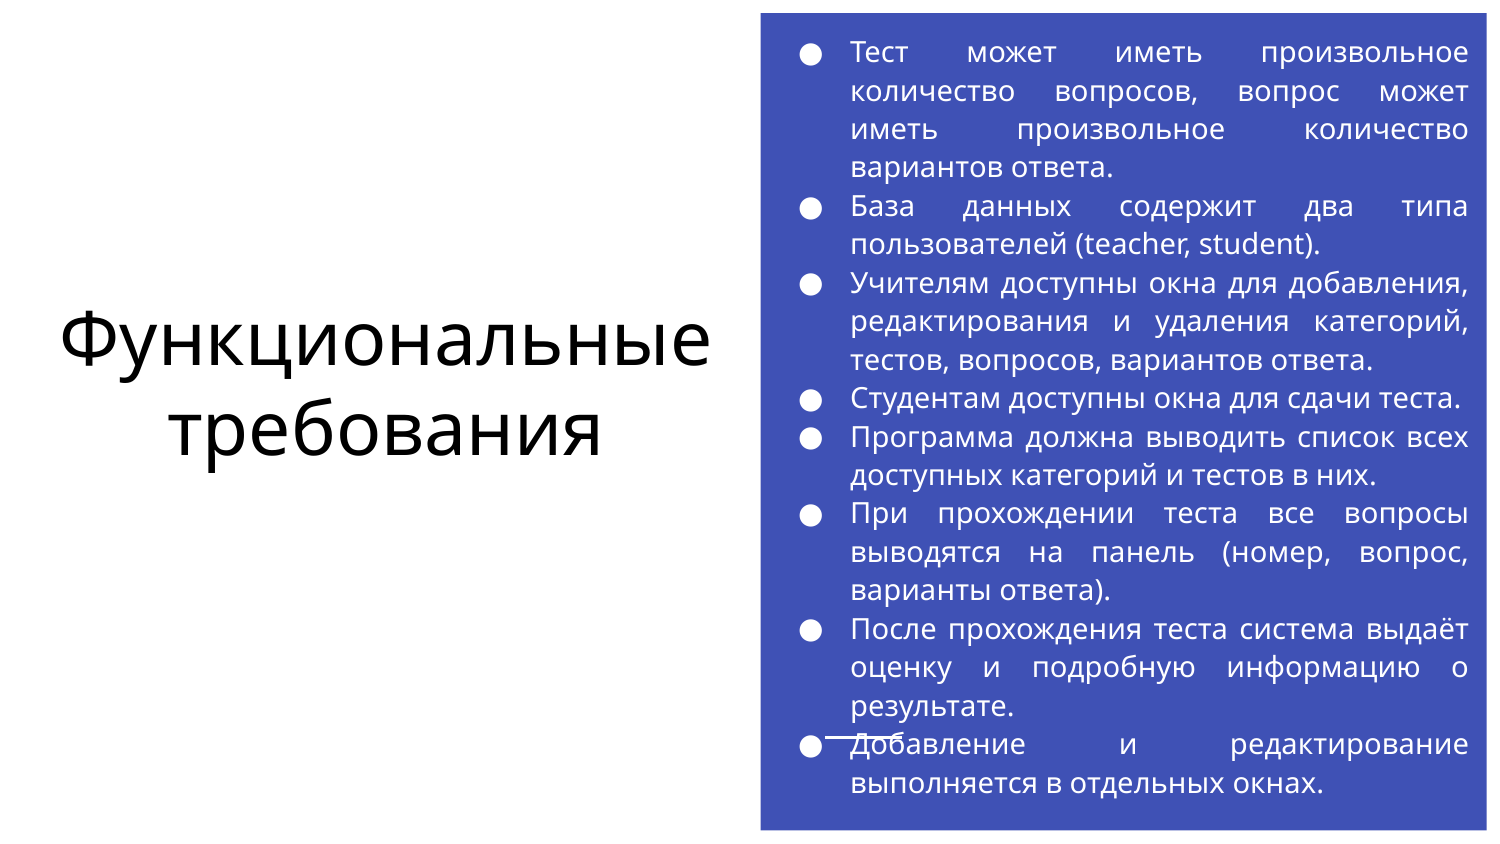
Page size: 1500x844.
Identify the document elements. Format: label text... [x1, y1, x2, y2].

text_box Тест может иметь произвольное количество вопросов, вопрос может иметь произвольное количество вариантов ответа. База данных содержит два типа пользователей (teacher, student). Учителям доступны окна для добавления, редактирования и удаления категорий, тестов, вопросов, вариантов ответа. Студентам доступны окна для сдачи теста. Программа должна выводить список всех доступных категорий и тестов в них. При прохождении теста все вопросы выводятся на панель (номер, вопрос, варианты ответа). После прохождения теста система выдаёт оценку и подробную информацию о результате. Добавление и редактирование выполняется в отдельных окнах. [760, 15, 1485, 814]
title Функциональные требования [43, 234, 729, 486]
